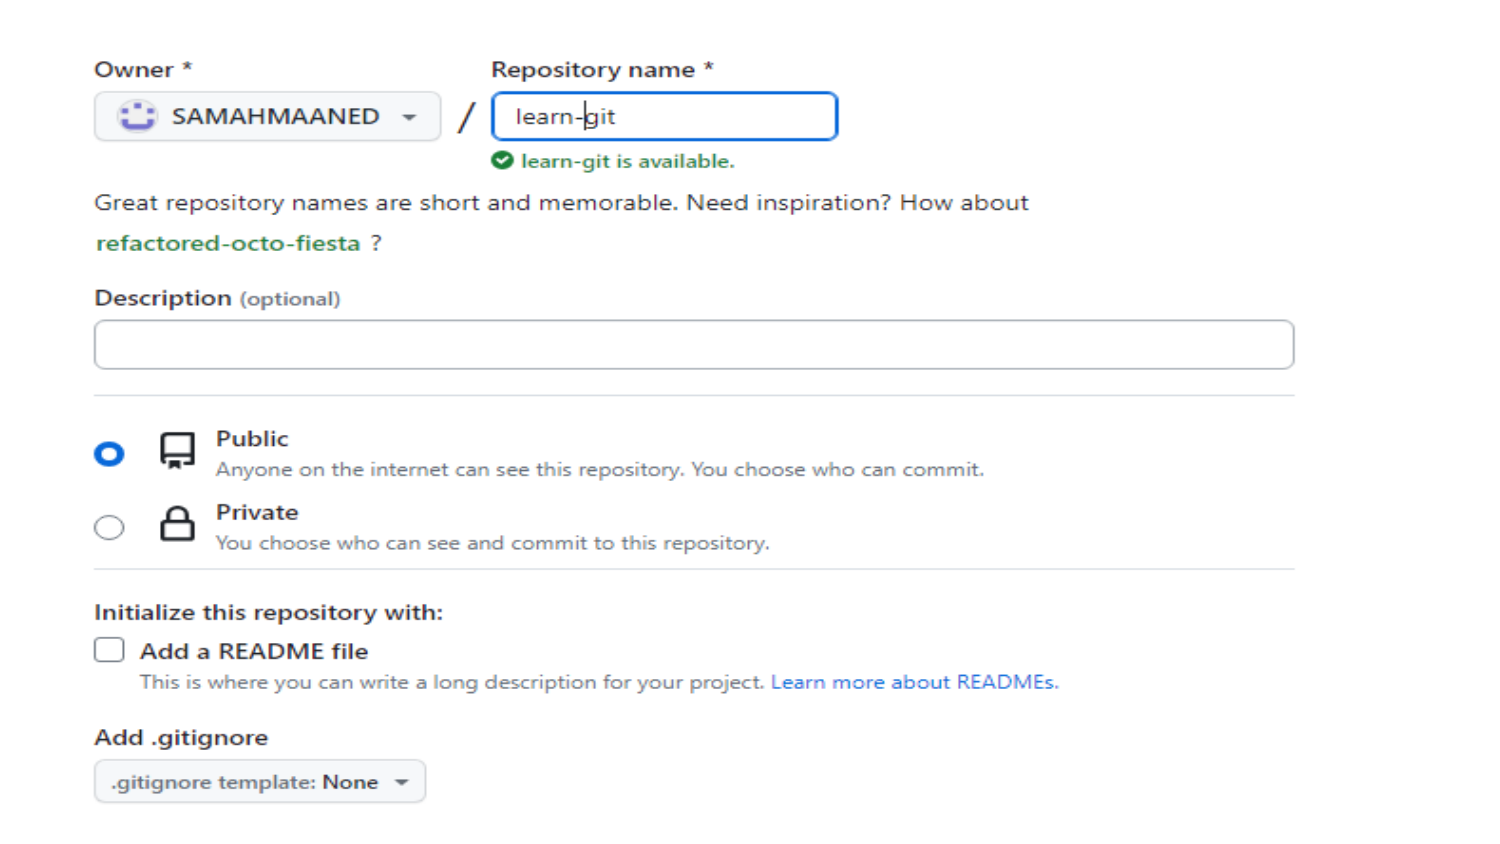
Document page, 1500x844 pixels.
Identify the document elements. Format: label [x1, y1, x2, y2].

picture [82, 32, 1299, 812]
